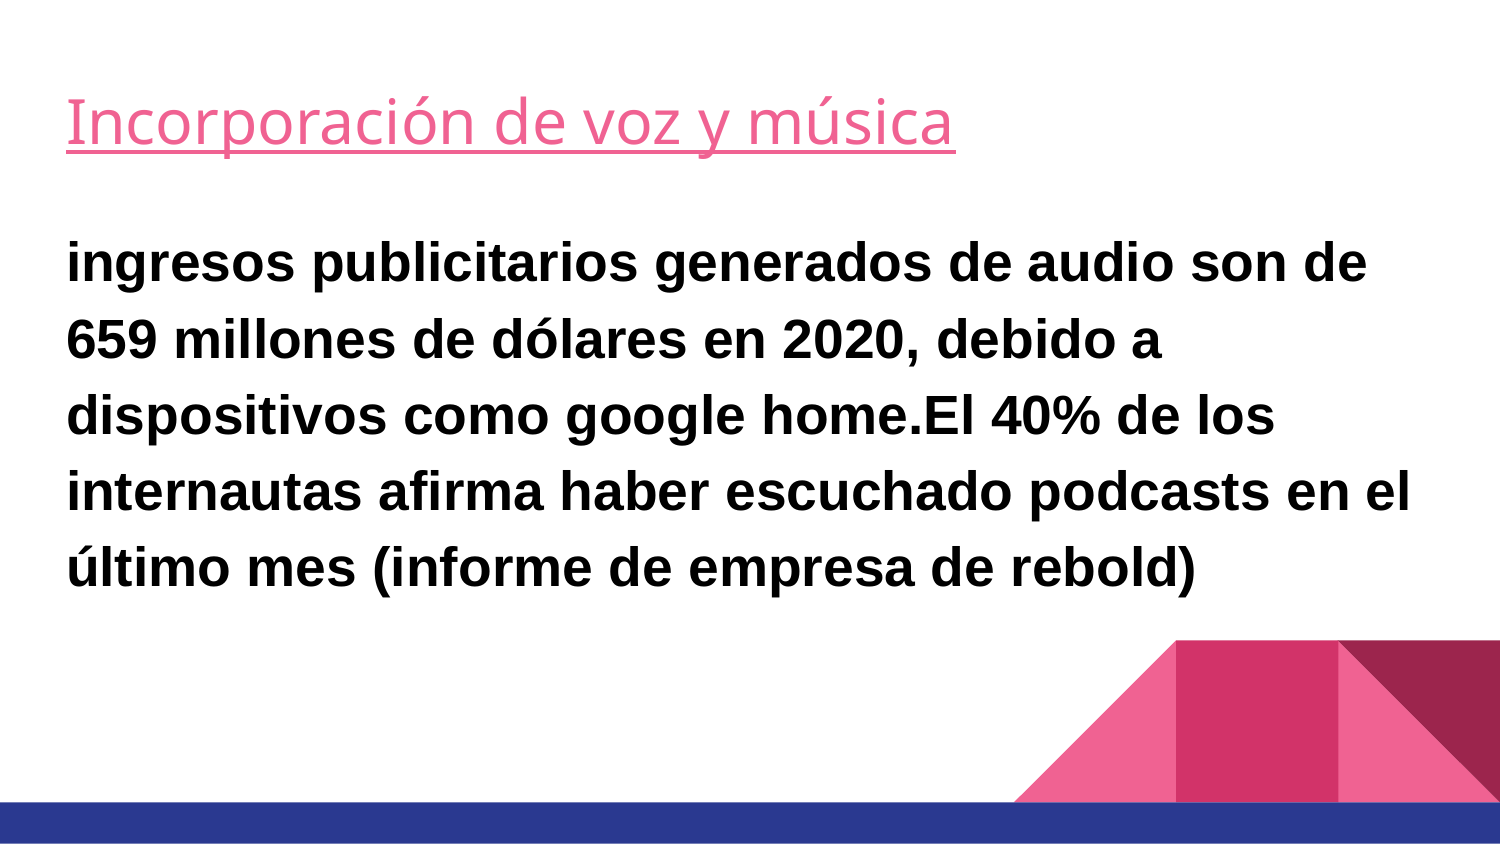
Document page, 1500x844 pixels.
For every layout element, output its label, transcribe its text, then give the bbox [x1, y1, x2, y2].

title Incorporación de voz y música [51, 67, 1449, 167]
list ingresos publicitarios generados de audio son de 659 millones de dólares en 2020, debido a dispositivos como google home.El 40% de los internautas afirma haber escuchado podcasts en el último mes (informe de empresa de rebold) [51, 201, 1449, 750]
